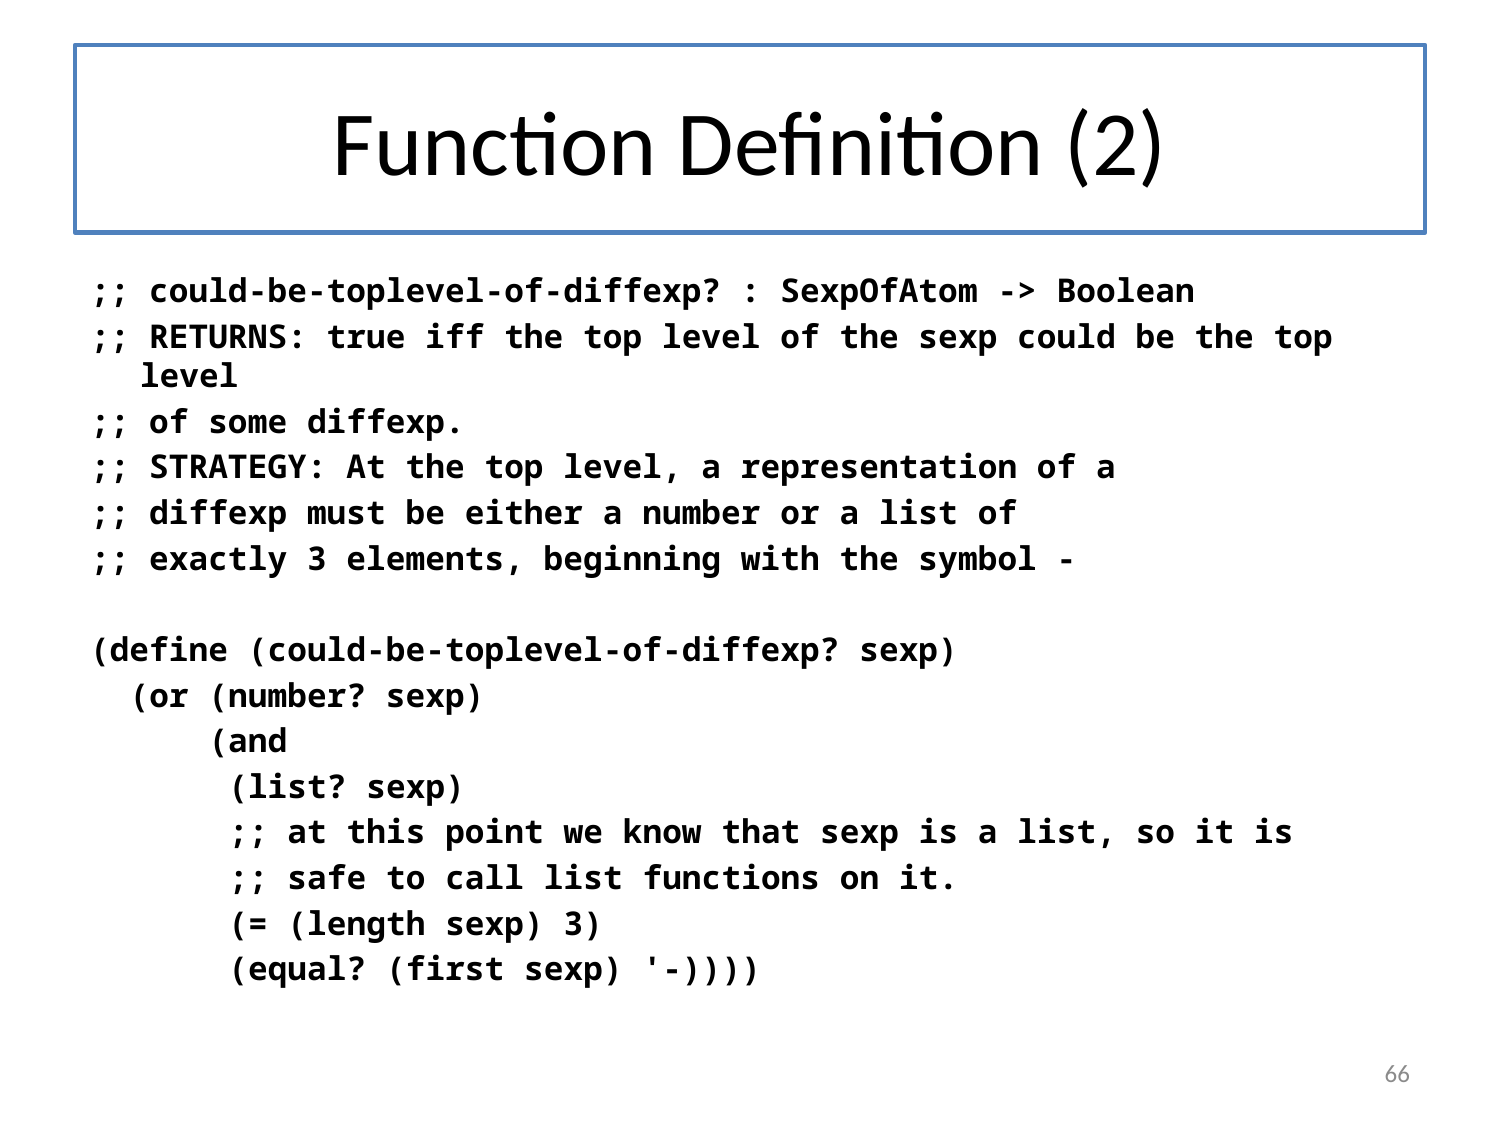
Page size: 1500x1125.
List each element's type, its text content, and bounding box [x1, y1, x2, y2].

title Function Definition (2) [73, 43, 1427, 235]
slide_number 66 [1074, 1042, 1425, 1103]
list ;; could-be-toplevel-of-diffexp? : SexpOfAtom -> Boolean ;; RETURNS: true iff the top level of the sexp could be the top level ;; of some diffexp. ;; STRATEGY: At the top level, a representation of a ;; diffexp must be either a number or a list of ;; exactly 3 elements, beginning with the symbol - (define (could-be-toplevel-of-diffexp? sexp) (or (number? sexp) (and (list? sexp) ;; at this point we know that sexp is a list, so it is ;; safe to call list functions on it. (= (length sexp) 3) (equal? (first sexp) '-)))) [75, 262, 1425, 1005]
